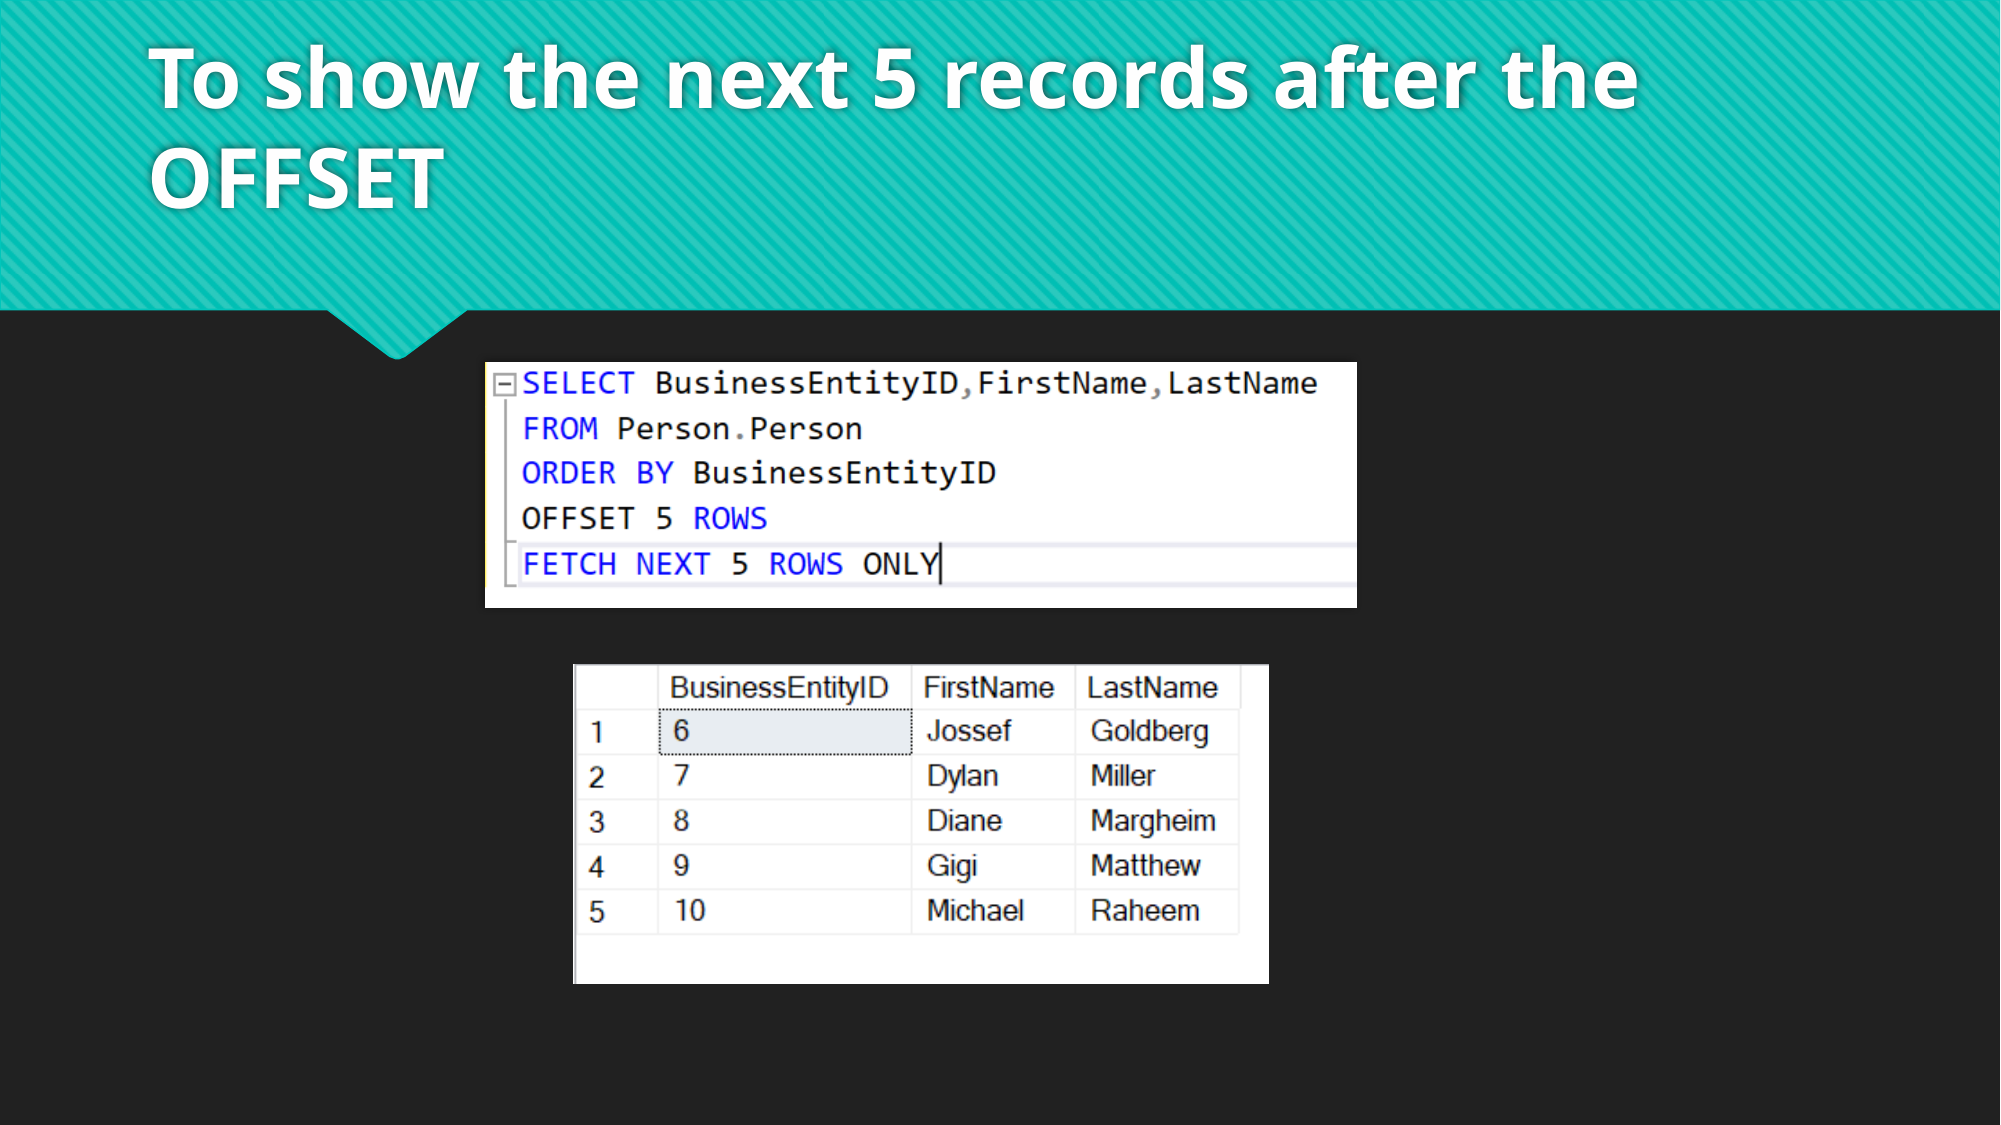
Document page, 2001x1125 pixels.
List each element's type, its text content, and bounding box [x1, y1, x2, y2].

picture [573, 663, 1269, 984]
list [484, 361, 1357, 609]
title To show the next 5 records after the OFFSET [132, 73, 1868, 233]
